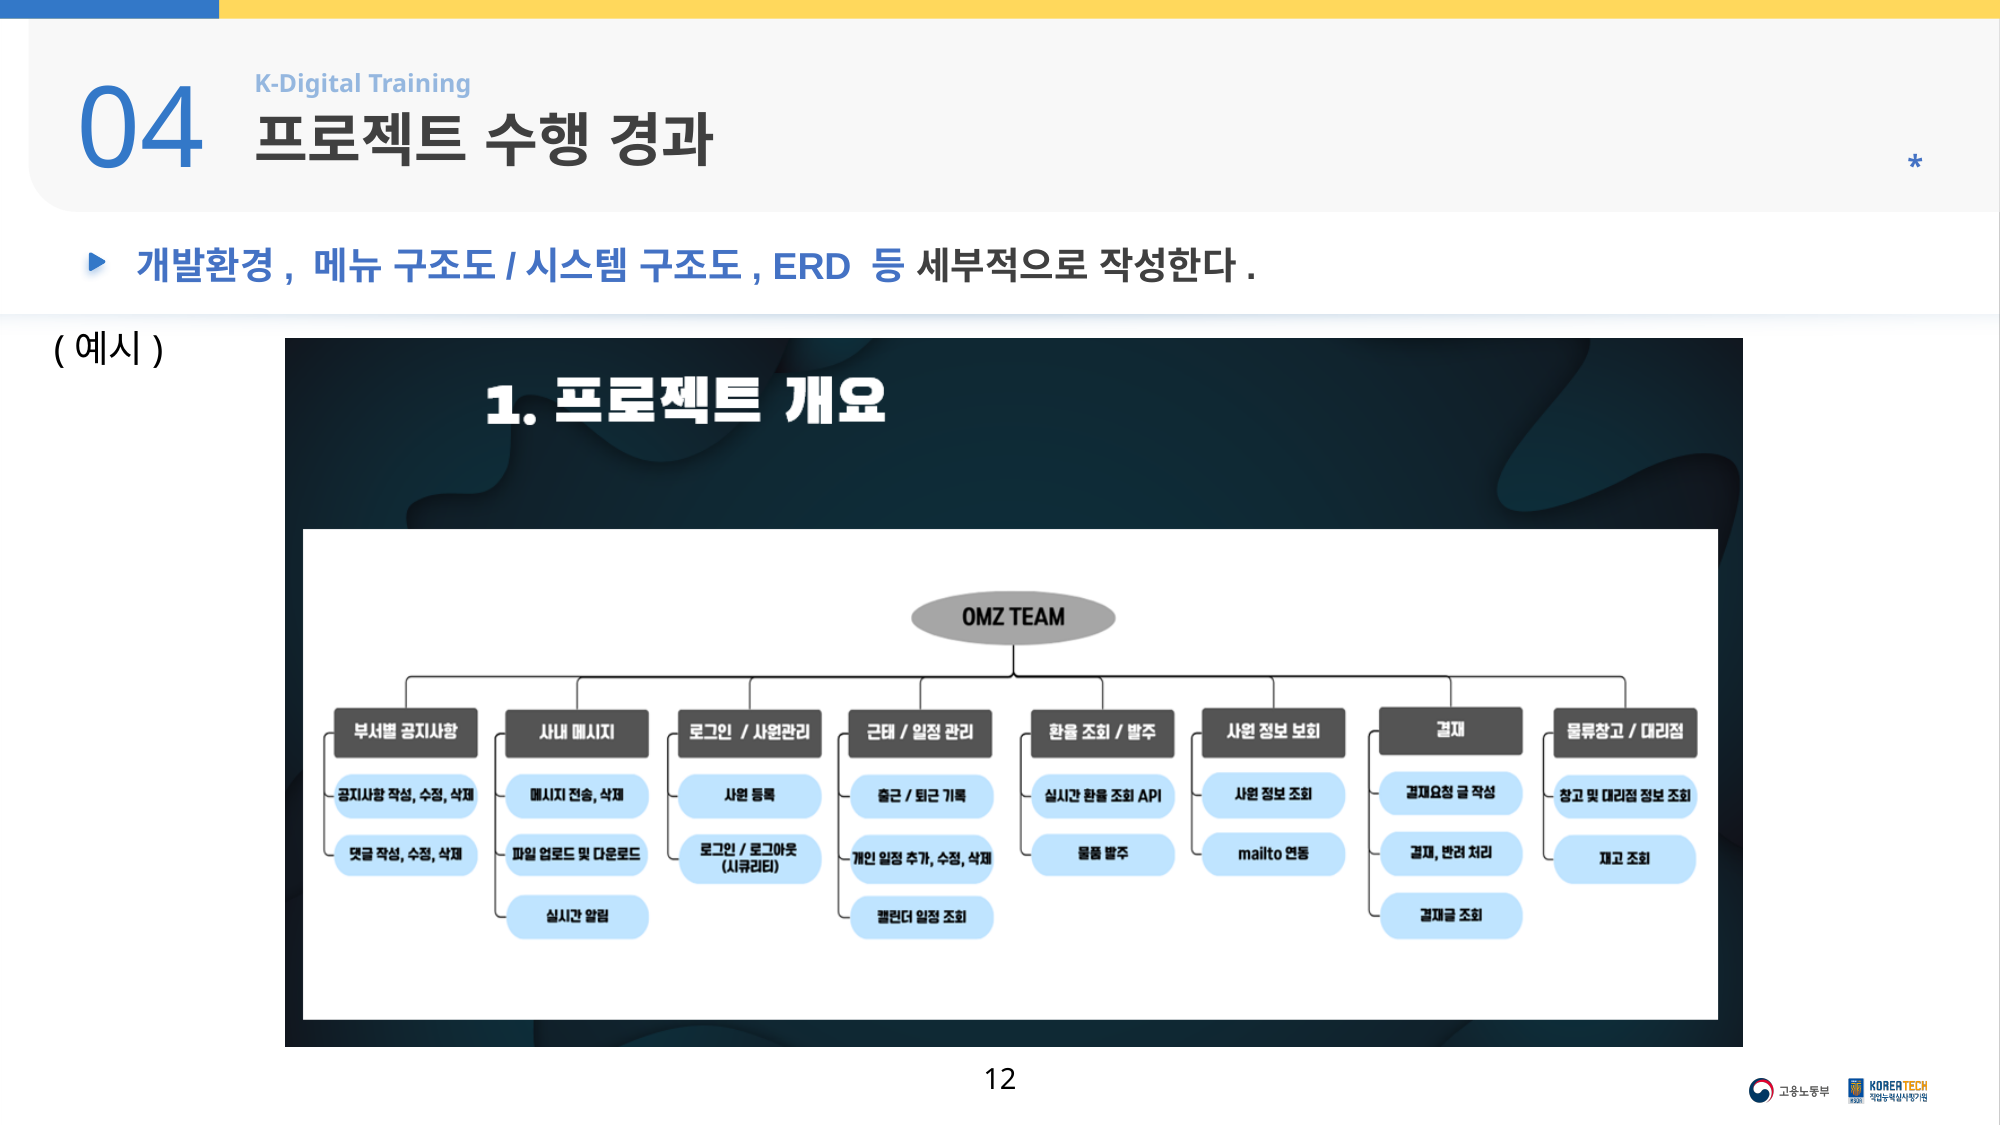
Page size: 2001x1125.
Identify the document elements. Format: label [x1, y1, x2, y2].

picture [0, 0, 2000, 1125]
text_box [88, 234, 1816, 296]
text_box [1749, 1078, 1927, 1104]
text_box [61, 54, 1038, 191]
